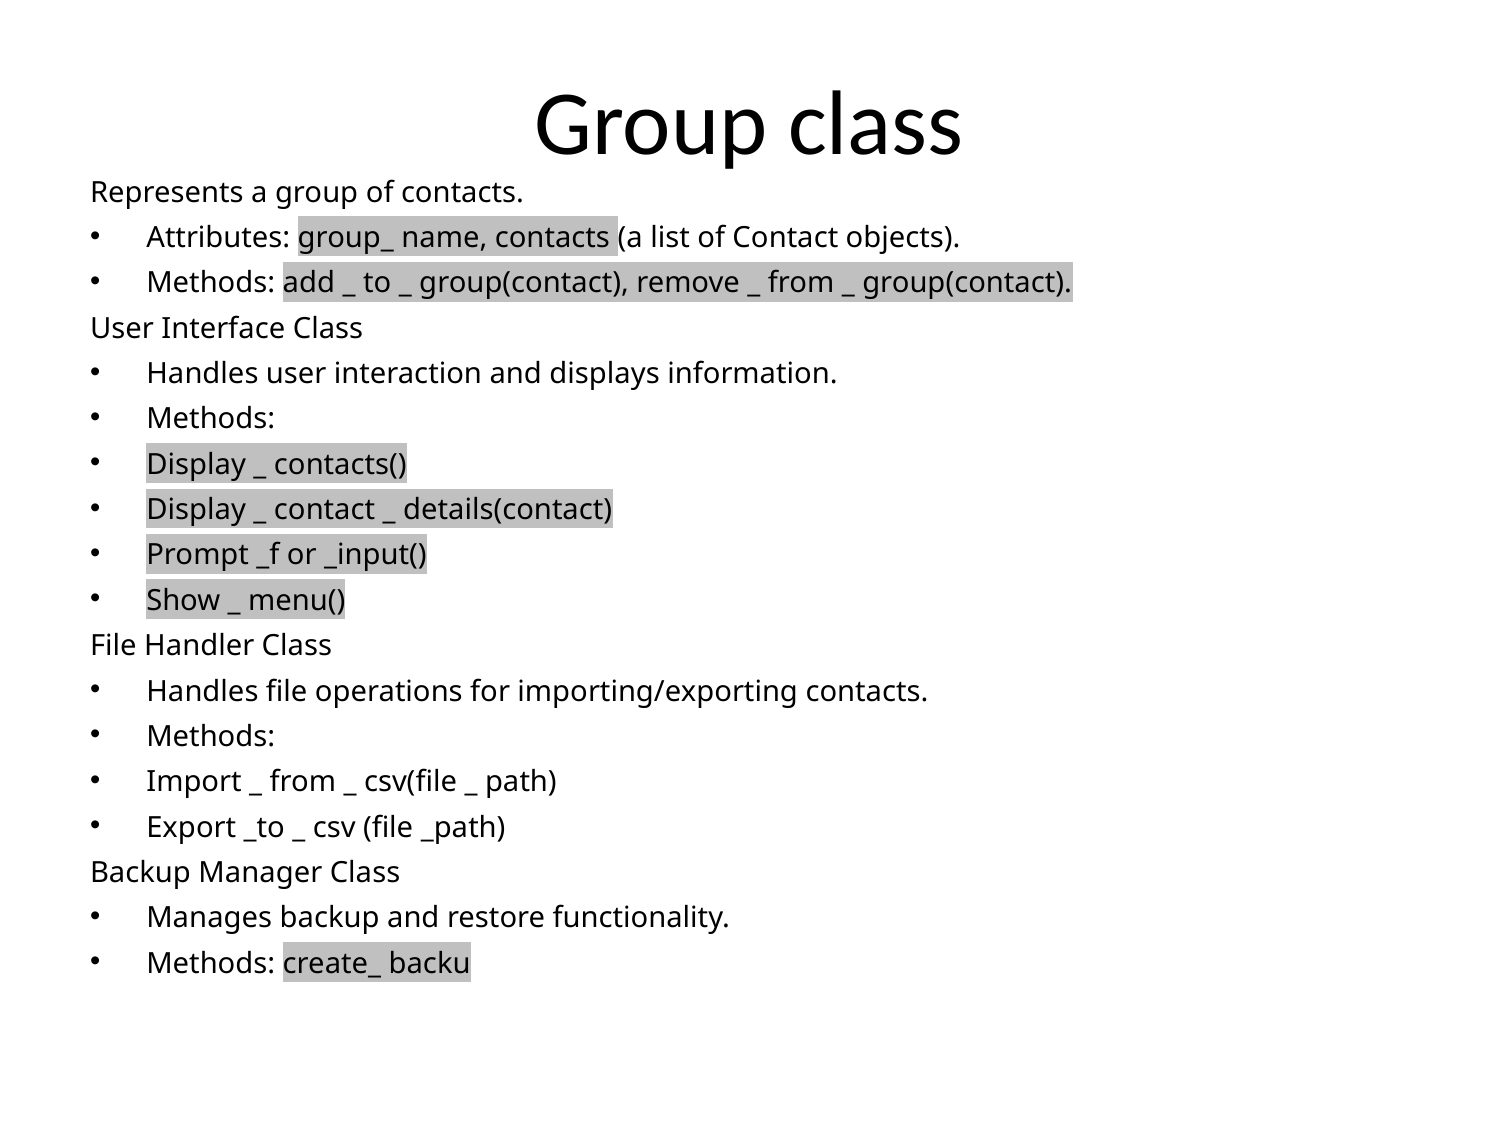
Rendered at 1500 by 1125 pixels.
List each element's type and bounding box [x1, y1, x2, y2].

title [74, 34, 1425, 201]
list [75, 175, 1425, 1005]
